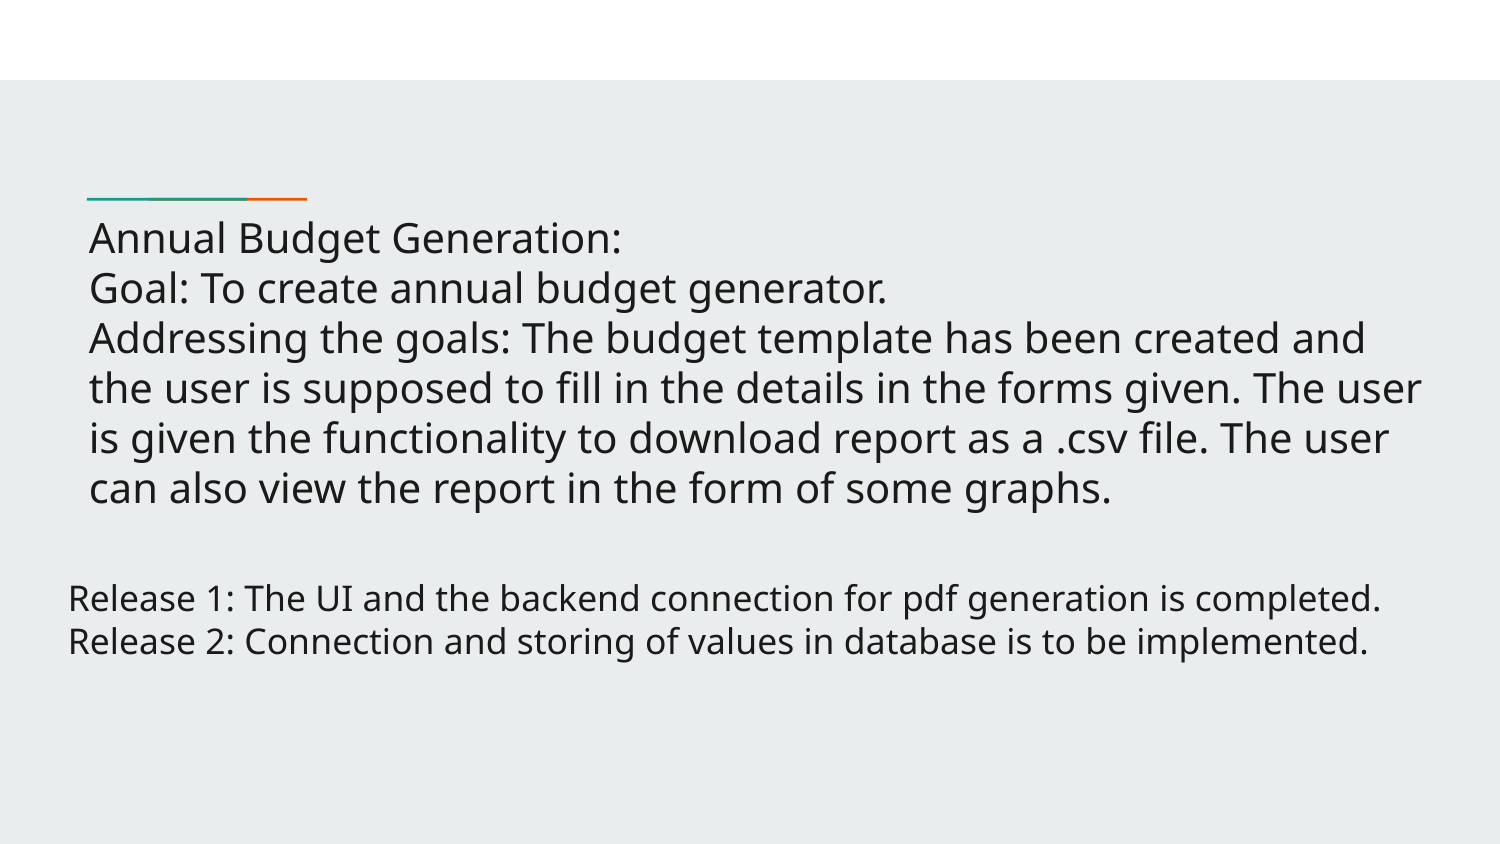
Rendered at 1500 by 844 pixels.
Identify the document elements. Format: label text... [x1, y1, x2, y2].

text_box Release 1: The UI and the backend connection for pdf generation is completed. Release 2: Connection and storing of values in database is to be implemented. [52, 561, 1432, 677]
title Annual Budget Generation: Goal: To create annual budget generator. Addressing the goals: The budget template has been created and the user is supposed to fill in the details in the forms given. The user is given the functionality to download report as a .csv file. The user can also view the report in the form of some graphs. [73, 196, 1445, 567]
